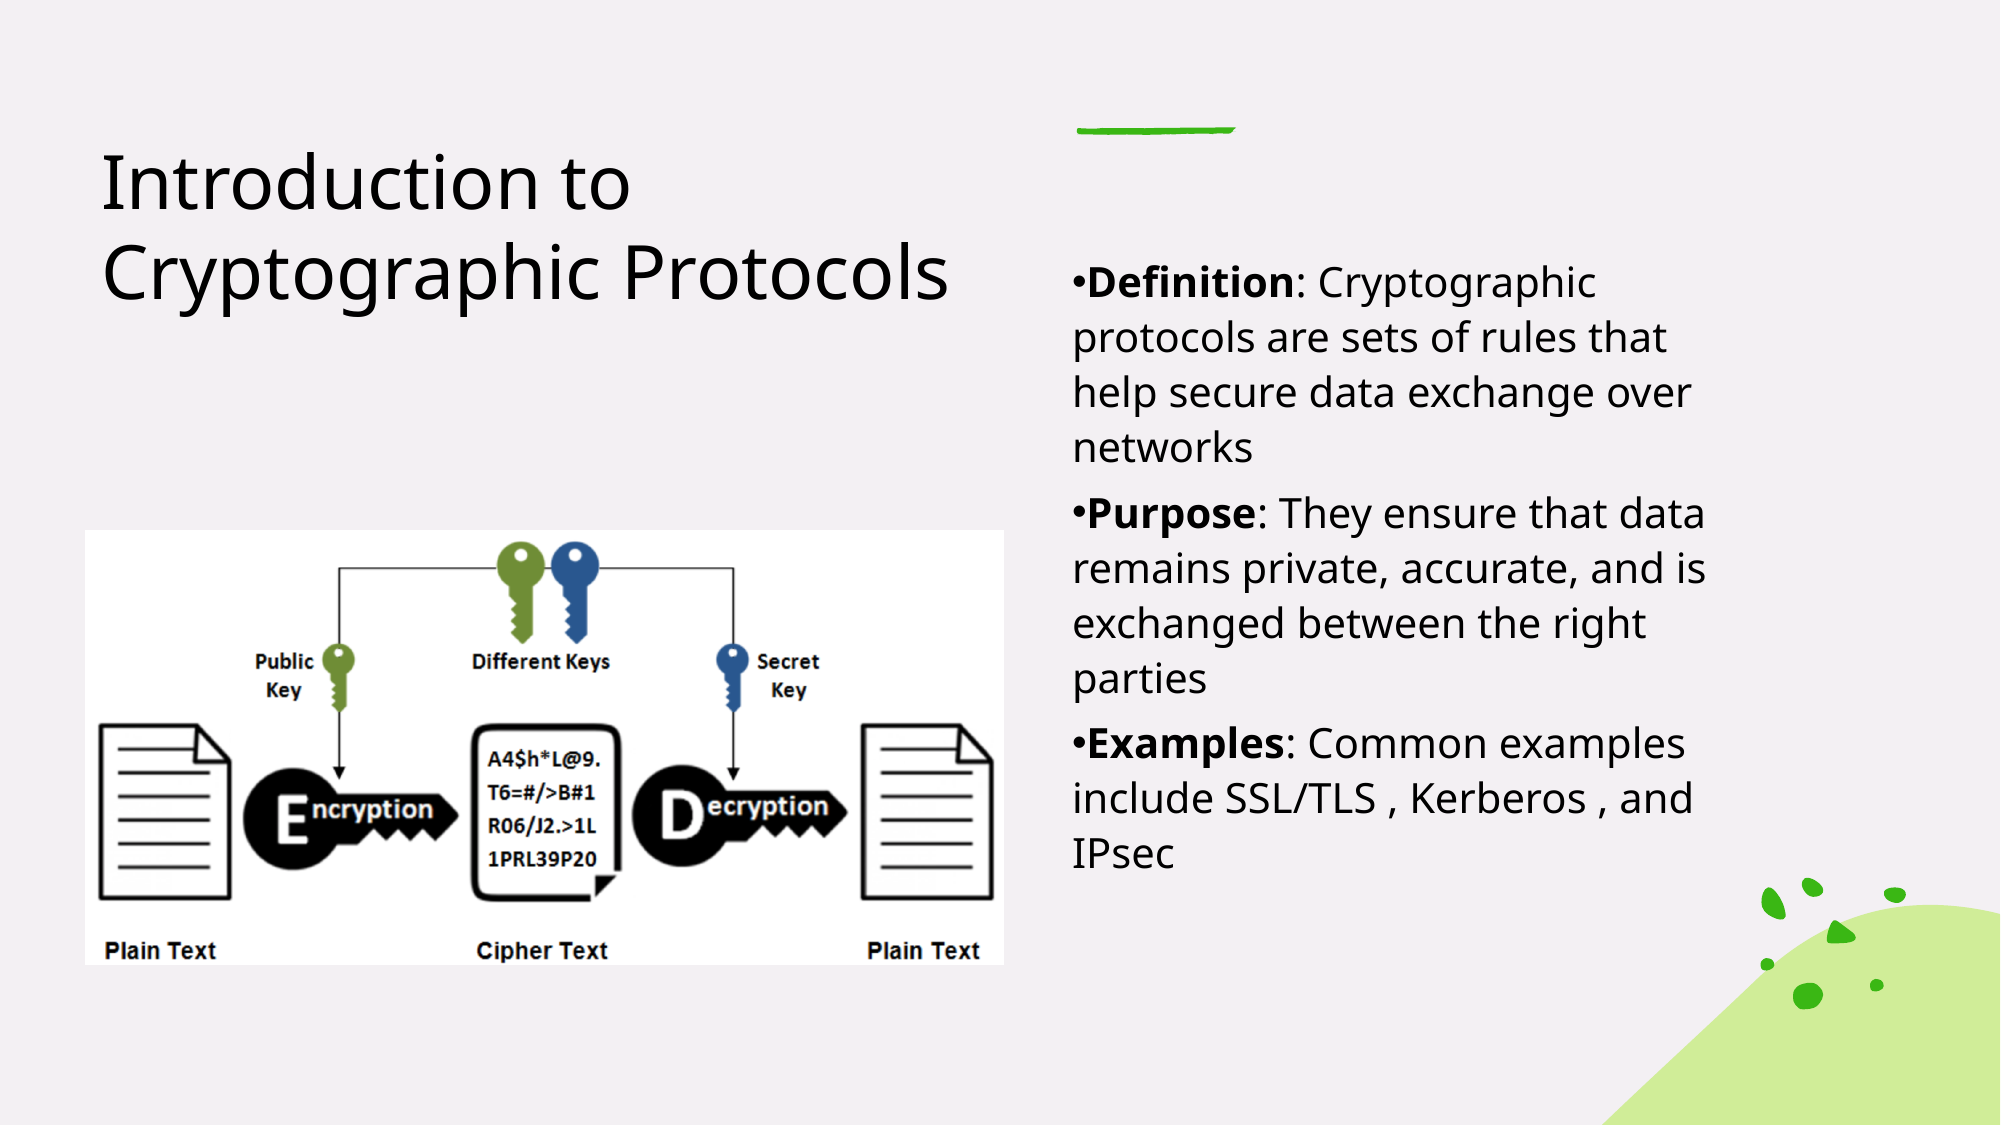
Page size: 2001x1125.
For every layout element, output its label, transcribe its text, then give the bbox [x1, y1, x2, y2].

text_box [1600, 903, 2000, 1125]
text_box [1760, 877, 1906, 1010]
title Introduction to Cryptographic Protocols [86, 127, 991, 429]
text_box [1076, 127, 1237, 135]
text_box [0, 0, 2000, 1125]
picture [85, 530, 1004, 965]
list Definition: Cryptographic protocols are sets of rules that help secure data exchange over networks Purpose: They ensure that data remains private, accurate, and is exchanged between the right parties Examples: Common examples include SSL/TLS , Kerberos , and IPsec [1057, 182, 1740, 1027]
